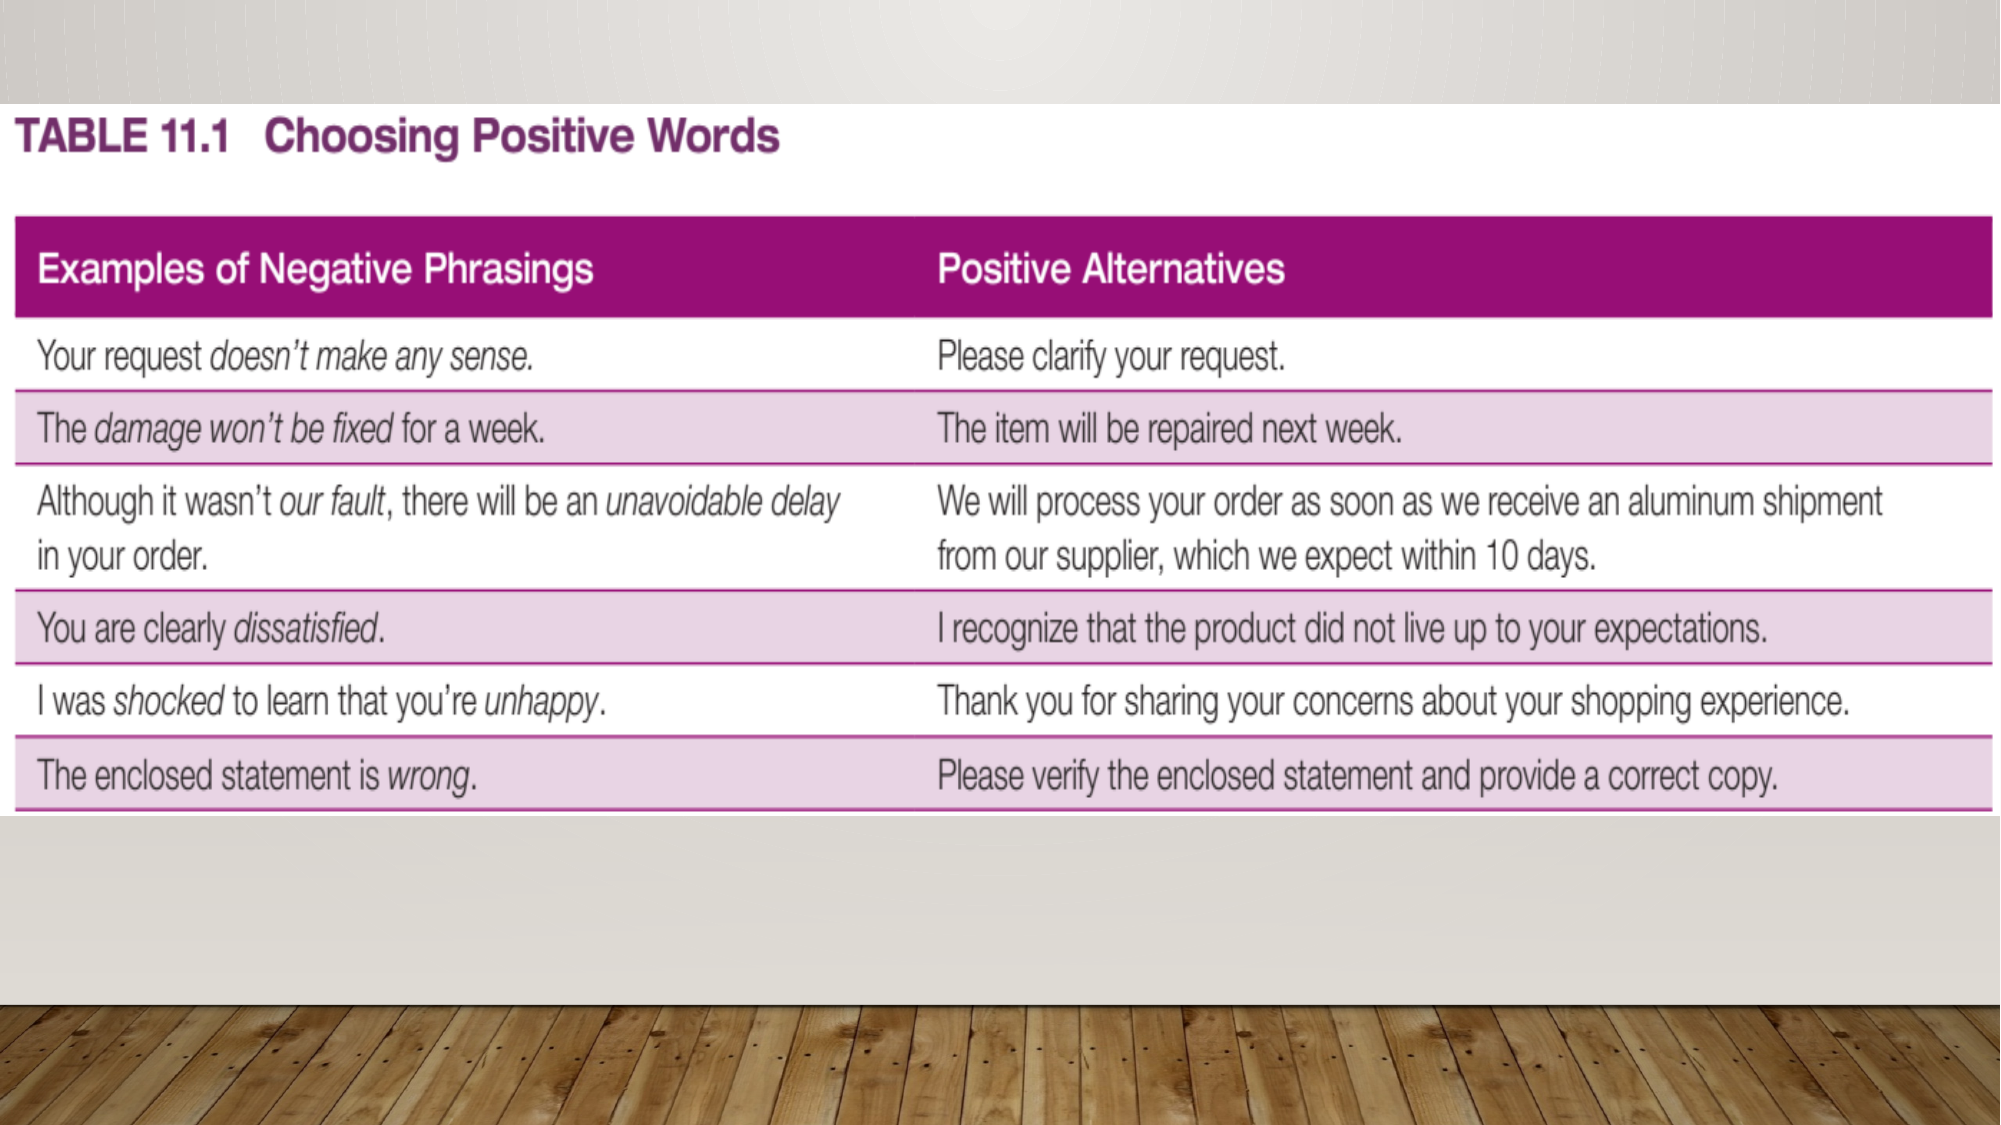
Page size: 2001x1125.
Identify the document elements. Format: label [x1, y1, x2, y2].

picture [0, 104, 2000, 816]
picture [0, 1005, 2000, 1125]
